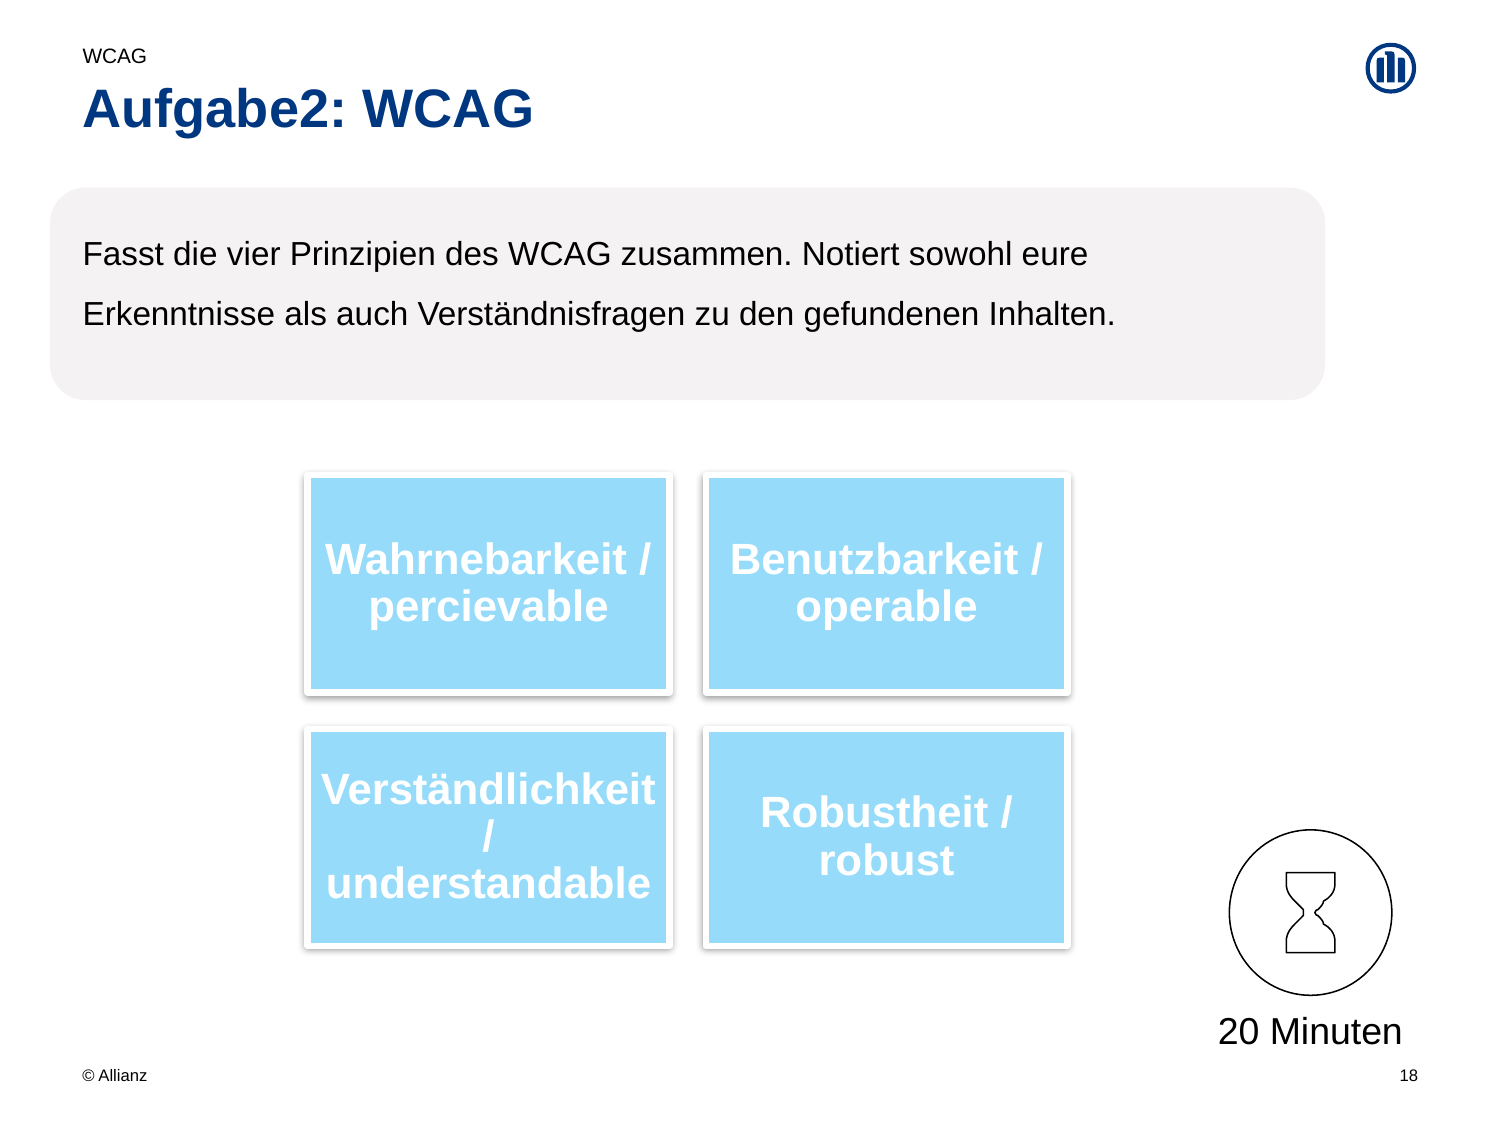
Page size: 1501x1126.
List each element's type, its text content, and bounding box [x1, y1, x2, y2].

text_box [249, 474, 1126, 947]
title Aufgabe2: WCAG [82, 72, 1209, 127]
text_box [1229, 829, 1393, 996]
list WCAG [82, 42, 750, 68]
text_box [50, 187, 1326, 401]
text_box 20 Minuten [1206, 995, 1416, 1064]
slide_number 18 [1352, 1065, 1419, 1126]
list Fasst die vier Prinzipien des WCAG zusammen. Notiert sowohl eure Erkenntnisse als auch Verständnisfragen zu den gefundenen Inhalten. [82, 212, 1301, 363]
